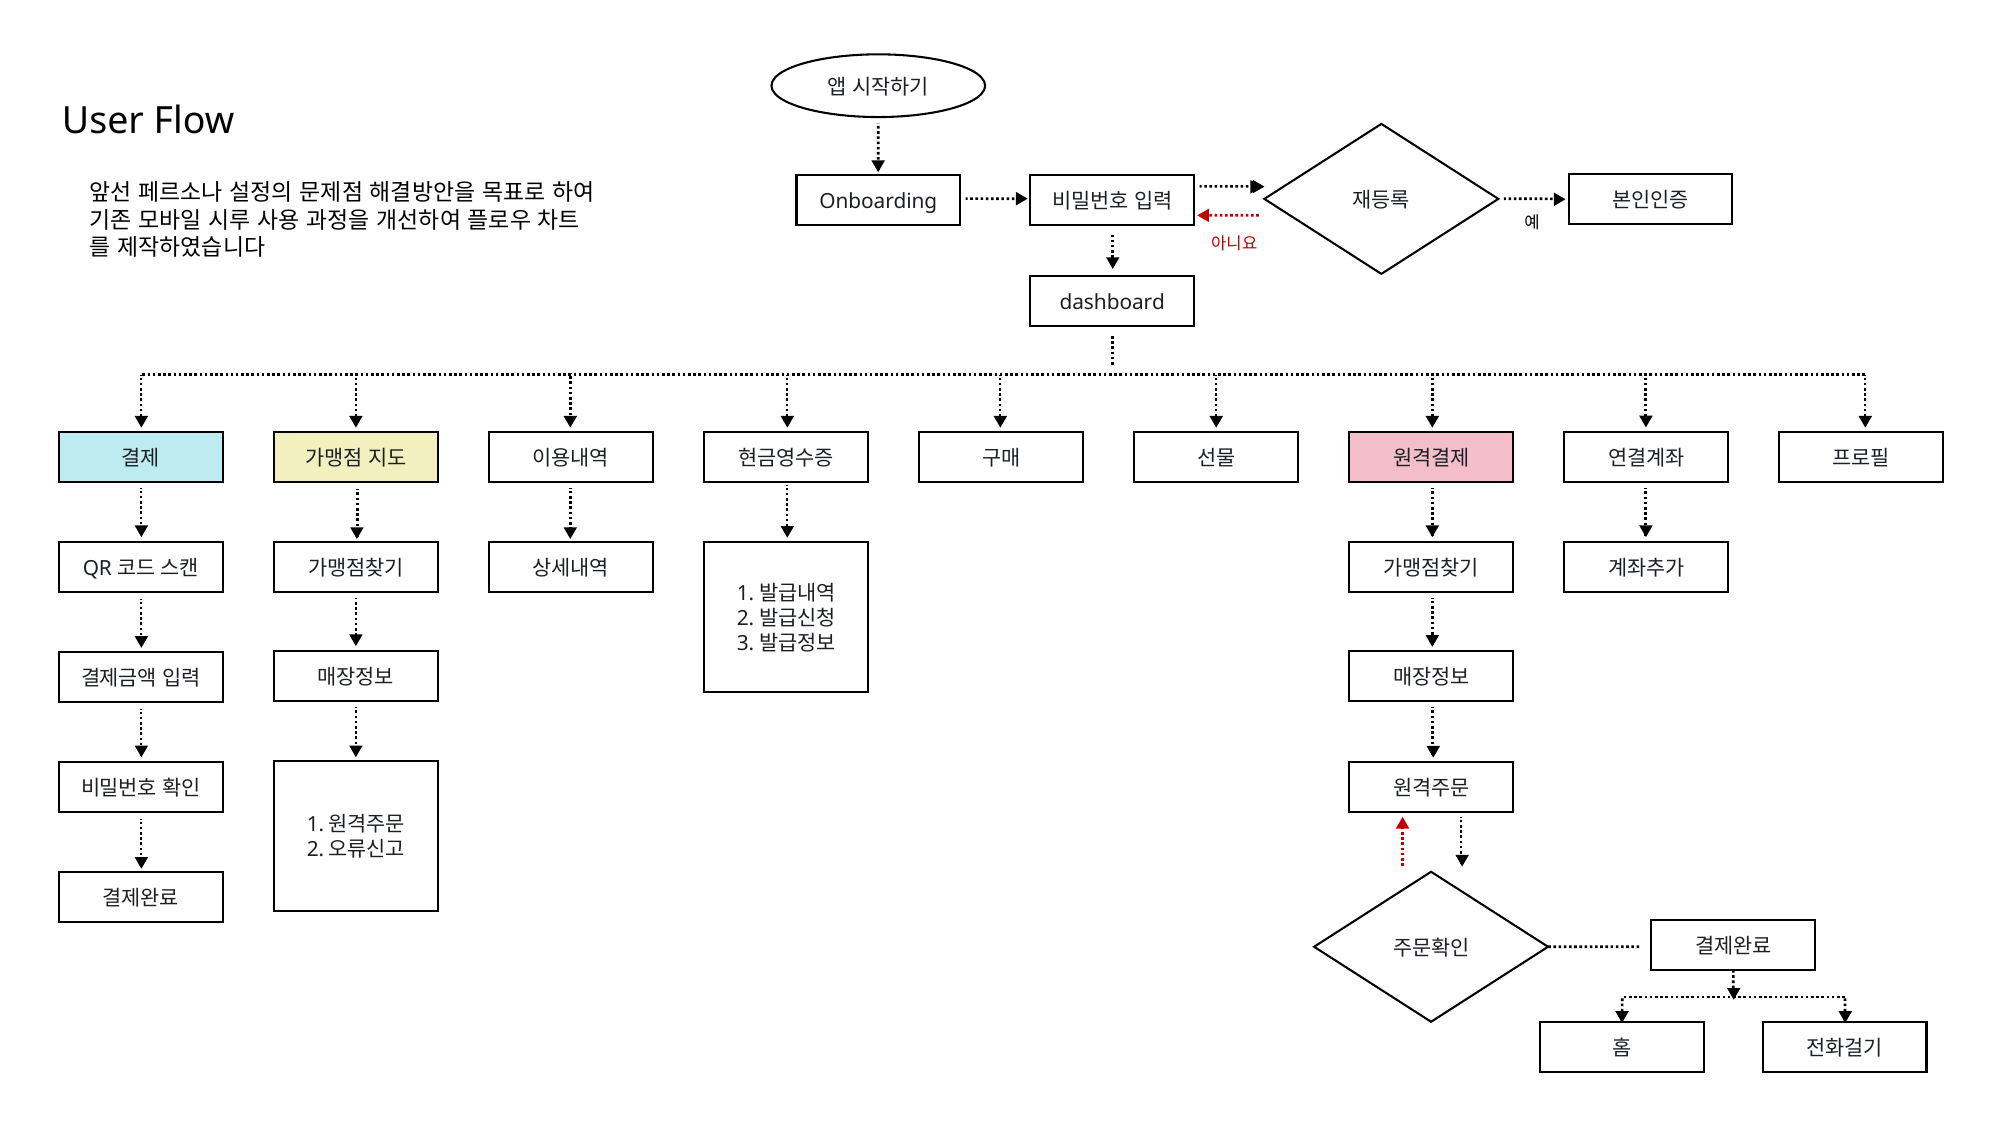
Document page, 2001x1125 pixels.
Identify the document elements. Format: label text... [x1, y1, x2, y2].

text_box 프로필 [1778, 431, 1944, 483]
text_box 전화걸기 [1762, 1021, 1928, 1073]
text_box dashboard [1029, 275, 1195, 327]
text_box 본인인증 [1568, 173, 1733, 225]
text_box 아니요 [1196, 226, 1273, 261]
text_box [132, 414, 150, 430]
text_box [1251, 178, 1267, 196]
text_box 원격결제 [1348, 431, 1514, 483]
text_box 결제 [58, 431, 224, 483]
text_box [347, 414, 365, 430]
text_box [347, 744, 365, 760]
text_box [1552, 190, 1568, 207]
text_box [561, 526, 579, 541]
text_box 결제금액 입력 [58, 651, 224, 703]
text_box 매장정보 [1348, 650, 1514, 702]
text_box [561, 414, 579, 430]
text_box [132, 524, 150, 540]
text_box 재등록 [1262, 122, 1501, 276]
text_box [1637, 524, 1655, 540]
text_box 결제완료 [58, 871, 224, 923]
text_box User Flow [47, 89, 250, 149]
text_box [1394, 814, 1412, 830]
text_box [1423, 414, 1441, 430]
text_box 가맹점 지도 [273, 431, 439, 483]
text_box [1424, 744, 1442, 760]
text_box 계좌추가 [1563, 541, 1729, 593]
text_box 앱 시작하기 [770, 53, 987, 119]
text_box 이용내역 [488, 431, 654, 483]
text_box [1423, 634, 1441, 649]
text_box Onboarding [795, 174, 961, 226]
text_box [1195, 206, 1211, 224]
text_box 예 [1509, 204, 1555, 240]
text_box [869, 159, 887, 175]
text_box [1453, 853, 1471, 869]
text_box [1104, 256, 1122, 271]
text_box 가맹점찾기 [1348, 541, 1514, 593]
text_box 홈 [1539, 1021, 1705, 1073]
text_box [1613, 1010, 1631, 1025]
text_box [347, 633, 365, 649]
text_box [132, 635, 150, 650]
text_box [132, 744, 150, 760]
text_box [778, 524, 796, 540]
text_box 앞선 페르소나 설정의 문제점 해결방안을 목표로 하여 기존 모바일 시루 사용 과정을 개선하여 플로우 차트 를 제작하였습니다 [74, 170, 611, 268]
text_box [1836, 1010, 1854, 1025]
text_box 비밀번호 입력 [1029, 174, 1195, 226]
text_box 주문확인 [1312, 870, 1548, 1023]
text_box 매장정보 [273, 650, 439, 702]
text_box 1.원격주문 2.오류신고 [273, 760, 439, 912]
text_box [1856, 414, 1874, 430]
text_box [778, 414, 796, 430]
text_box [1423, 524, 1441, 540]
text_box [132, 856, 150, 871]
text_box 원격주문 [1348, 761, 1514, 813]
text_box 연결계좌 [1563, 431, 1729, 483]
text_box 비밀번호 확인 [58, 761, 224, 813]
text_box 현금영수증 [703, 431, 869, 483]
text_box [991, 414, 1009, 430]
text_box 1.발급내역 2.발급신청 3.발급정보 [703, 541, 869, 693]
text_box [1637, 414, 1655, 430]
text_box 결제완료 [1650, 919, 1816, 971]
text_box [1725, 987, 1743, 996]
text_box 선물 [1133, 431, 1299, 483]
text_box [1014, 190, 1030, 208]
text_box [348, 526, 366, 541]
text_box 구매 [918, 431, 1084, 483]
text_box [1207, 414, 1225, 430]
text_box 가맹점찾기 [273, 541, 439, 593]
text_box 상세내역 [488, 541, 654, 593]
text_box QR코드 스캔 [58, 541, 224, 593]
